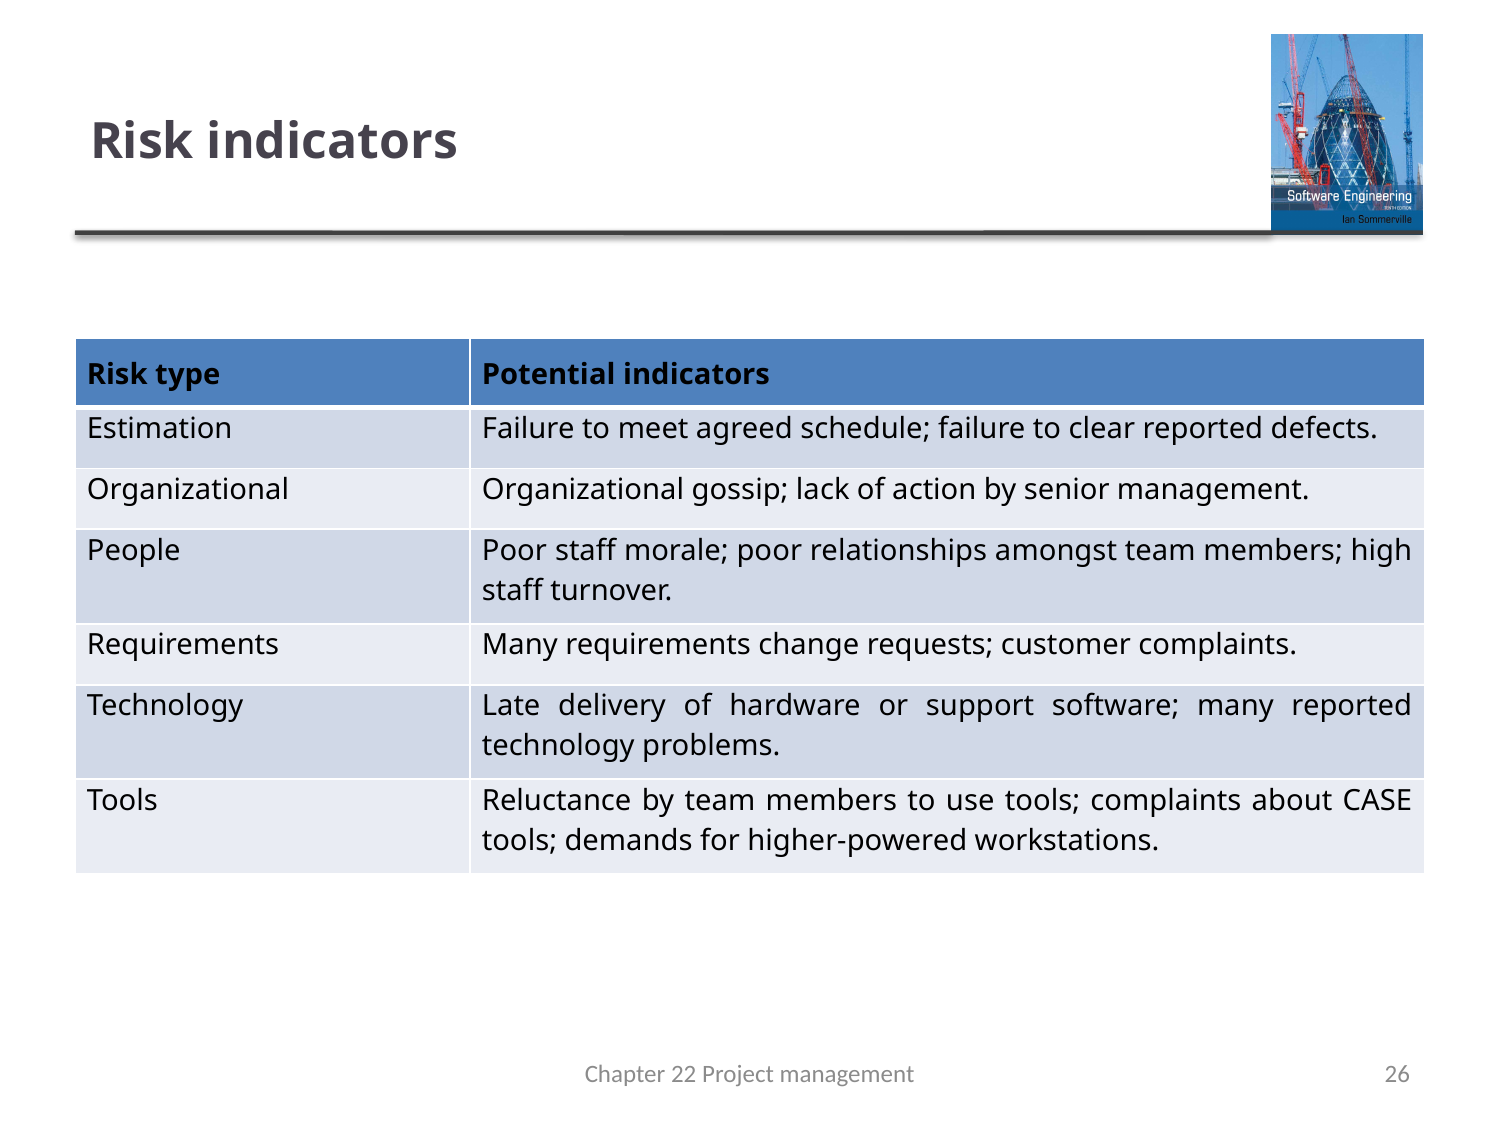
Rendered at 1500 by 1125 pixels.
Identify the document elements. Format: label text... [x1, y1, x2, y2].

table_cell Tools [76, 780, 469, 873]
table_cell Technology [76, 686, 469, 778]
table_cell Failure to meet agreed schedule; failure to clear reported defects. [471, 410, 1424, 468]
table_cell Poor staff morale; poor relationships amongst team members; high staff turnover. [471, 530, 1424, 623]
footer Chapter 22 Project management [512, 1042, 988, 1103]
table_cell Requirements [76, 625, 469, 684]
table_cell Organizational [76, 469, 469, 528]
table_cell Many requirements change requests; customer complaints. [471, 625, 1424, 684]
table_cell Estimation [76, 410, 469, 468]
table_cell Late delivery of hardware or support software; many reported technology problems. [471, 686, 1424, 778]
title Risk indicators [74, 44, 1272, 233]
slide_number 26 [1074, 1042, 1425, 1103]
table_cell Reluctance by team members to use tools; complaints about CASE tools; demands for higher-powered workstations. [471, 780, 1424, 873]
picture [1271, 34, 1423, 230]
table_cell Organizational gossip; lack of action by senior management. [471, 469, 1424, 528]
table_header Risk type [76, 339, 469, 405]
table_cell People [76, 530, 469, 623]
table_header Potential indicators [471, 339, 1424, 405]
